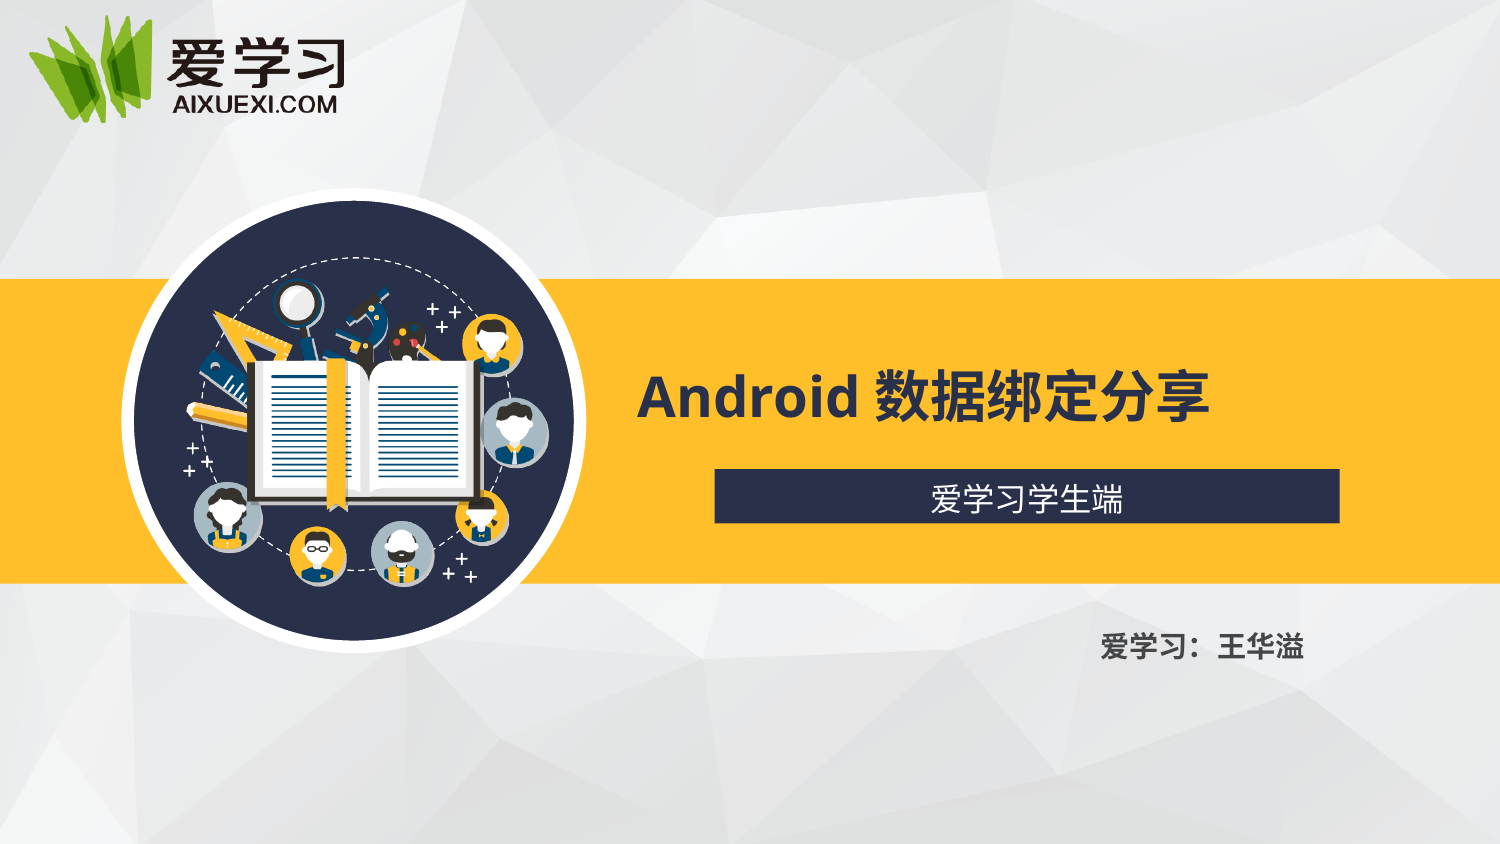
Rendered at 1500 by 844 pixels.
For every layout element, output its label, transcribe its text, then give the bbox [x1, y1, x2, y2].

subtitle 爱学习学生端 [714, 468, 1341, 524]
title Android数据绑定分享 [631, 332, 1448, 458]
text_box 爱学习：王华溢 [1092, 610, 1424, 671]
picture [0, 0, 1500, 844]
